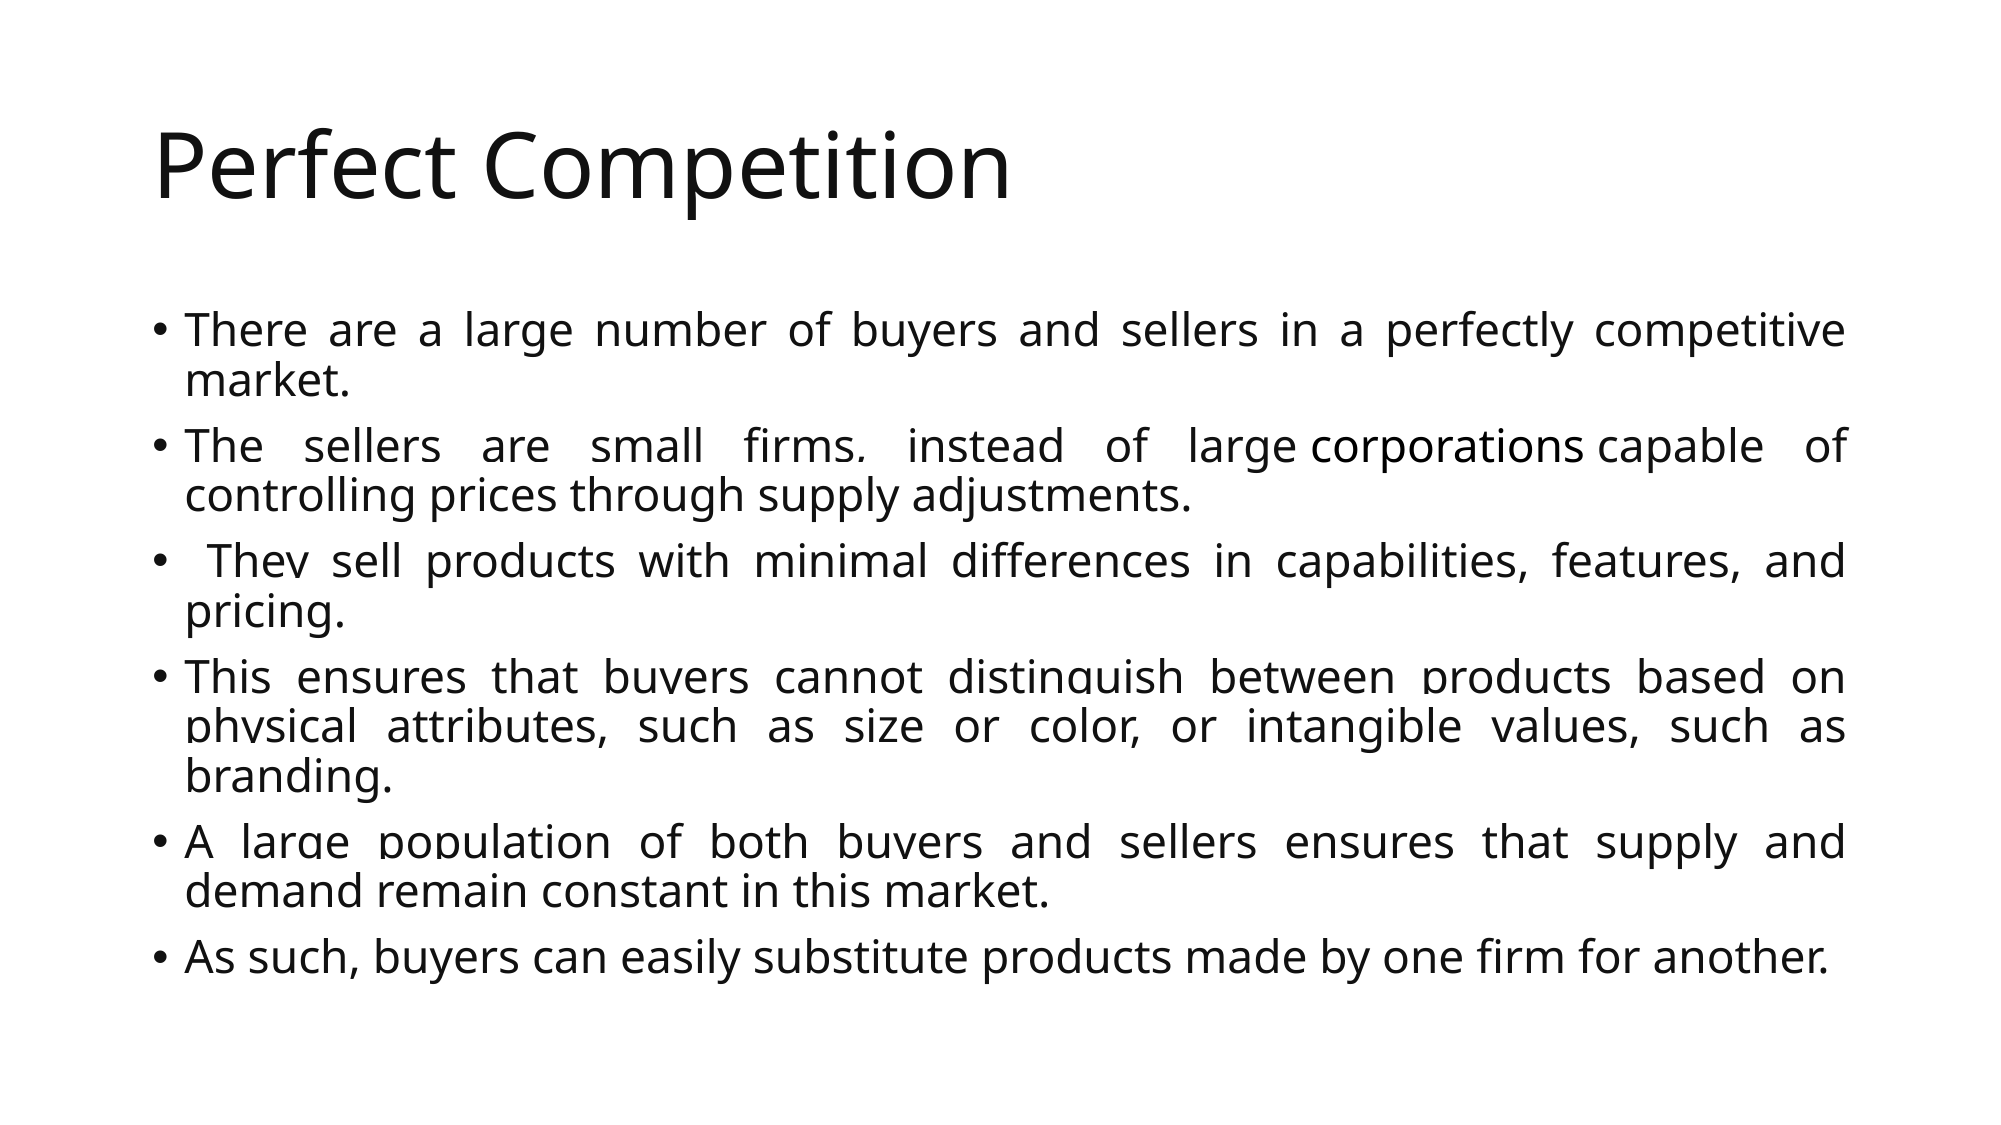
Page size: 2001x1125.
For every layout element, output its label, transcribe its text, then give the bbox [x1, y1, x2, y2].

title Perfect Competition [137, 59, 1863, 278]
list There are a large number of buyers and sellers in a perfectly competitive market. The sellers are small firms, instead of large corporations capable of controlling prices through supply adjustments. They sell products with minimal differences in capabilities, features, and pricing. This ensures that buyers cannot distinguish between products based on physical attributes, such as size or color, or intangible values, such as branding. A large population of both buyers and sellers ensures that supply and demand remain constant in this market. As such, buyers can easily substitute products made by one firm for another. [137, 299, 1863, 1014]
